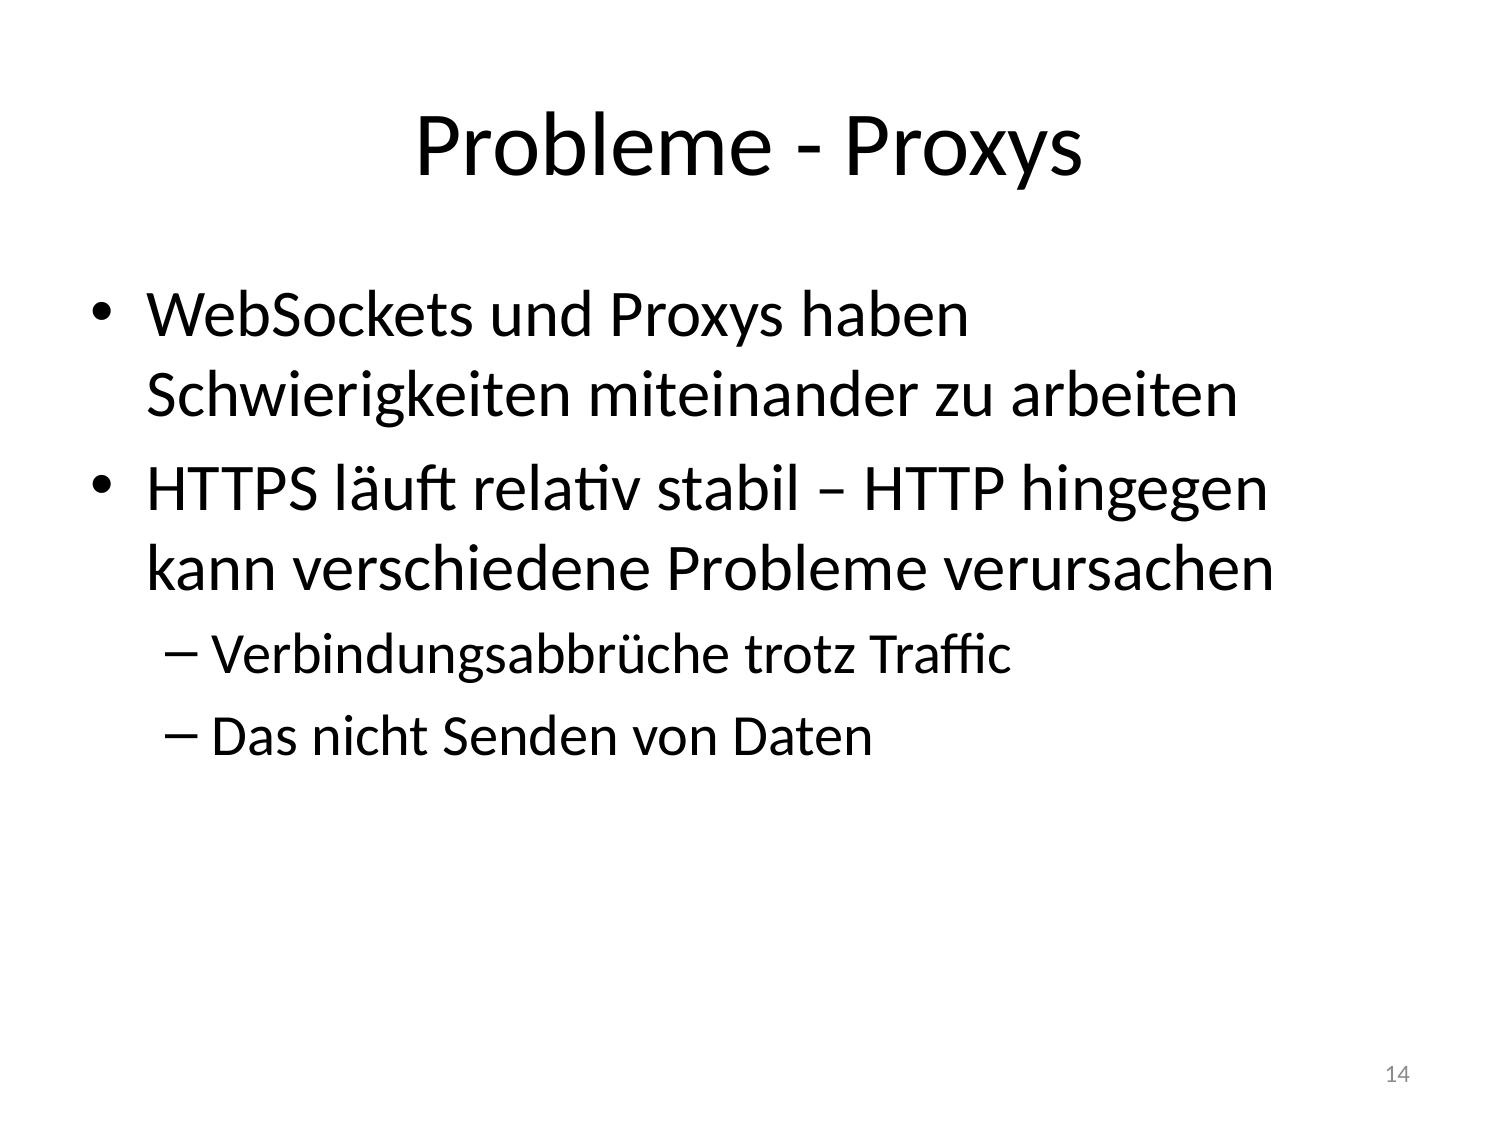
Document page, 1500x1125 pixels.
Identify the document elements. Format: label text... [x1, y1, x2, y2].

list WebSockets und Proxys haben Schwierigkeiten miteinander zu arbeiten HTTPS läuft relativ stabil – HTTP hingegen kann verschiedene Probleme verursachen Verbindungsabbrüche trotz Traffic Das nicht Senden von Daten [75, 262, 1425, 1005]
title Probleme - Proxys [75, 45, 1425, 233]
slide_number 14 [1074, 1042, 1425, 1103]
